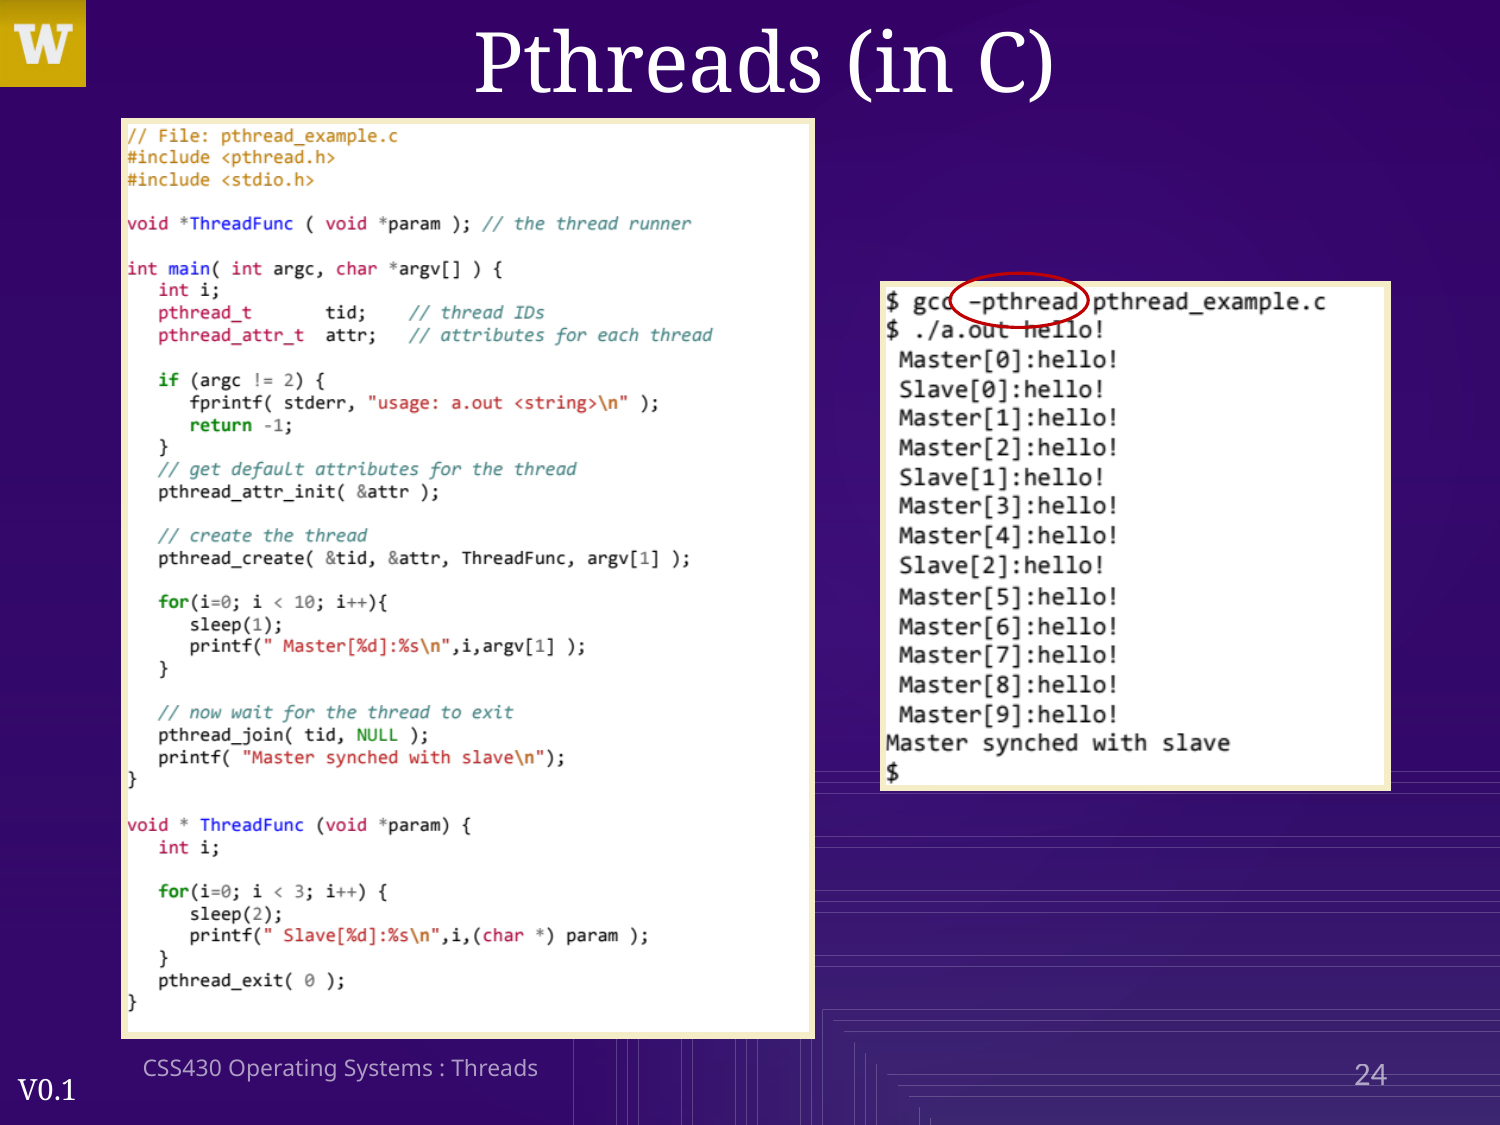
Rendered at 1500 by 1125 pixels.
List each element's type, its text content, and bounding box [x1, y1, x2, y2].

text_box [964, 271, 1074, 282]
title Pthreads (in C) [127, 0, 1403, 119]
picture [0, 0, 86, 87]
footer CSS430 Operating Systems : Threads [127, 1039, 885, 1100]
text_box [885, 286, 1385, 786]
slide_number 24 [1235, 1039, 1403, 1100]
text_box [127, 123, 810, 1033]
